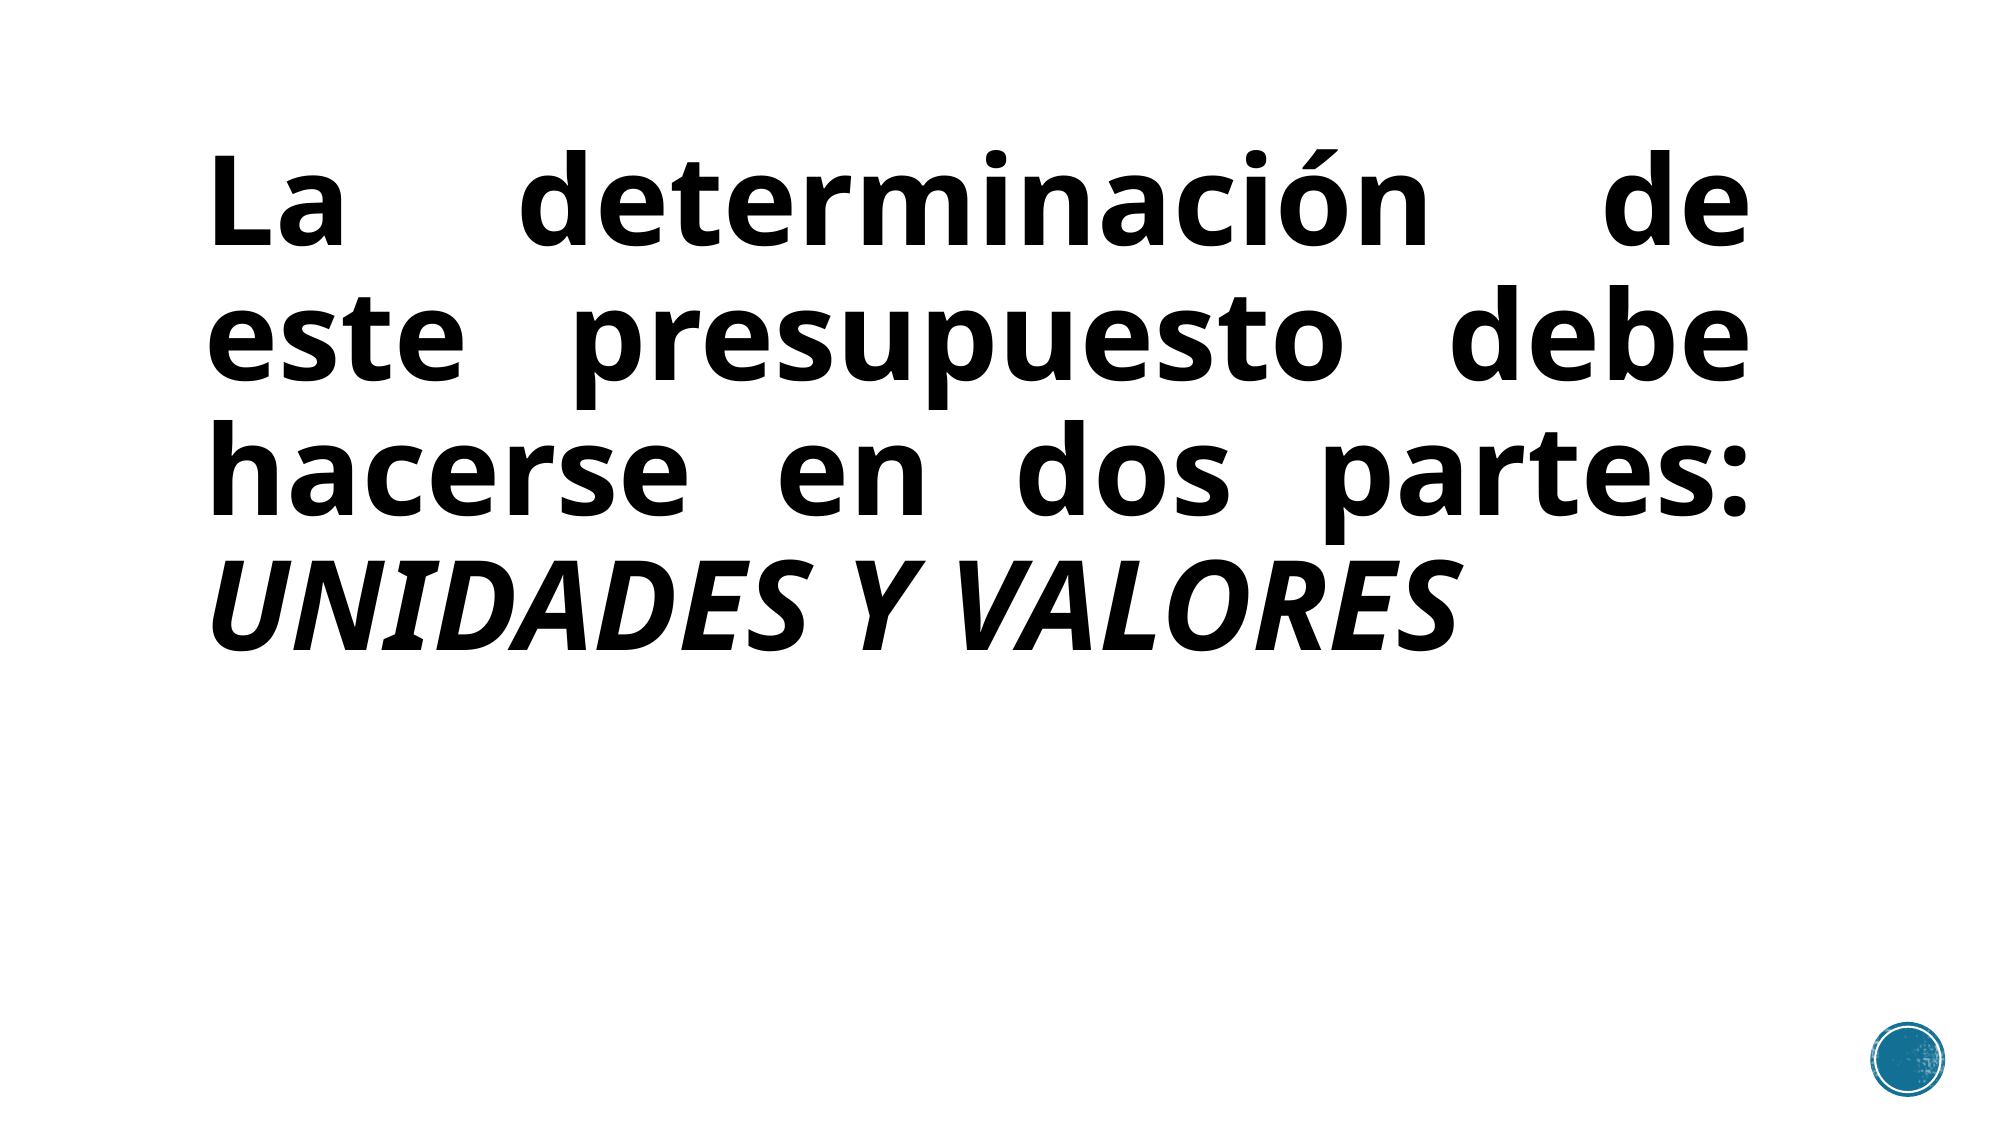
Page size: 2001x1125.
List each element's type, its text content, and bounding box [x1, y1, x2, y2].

list La determinación de este presupuesto debe hacerse en dos partes: UNIDADES Y VALORES [189, 130, 1771, 988]
